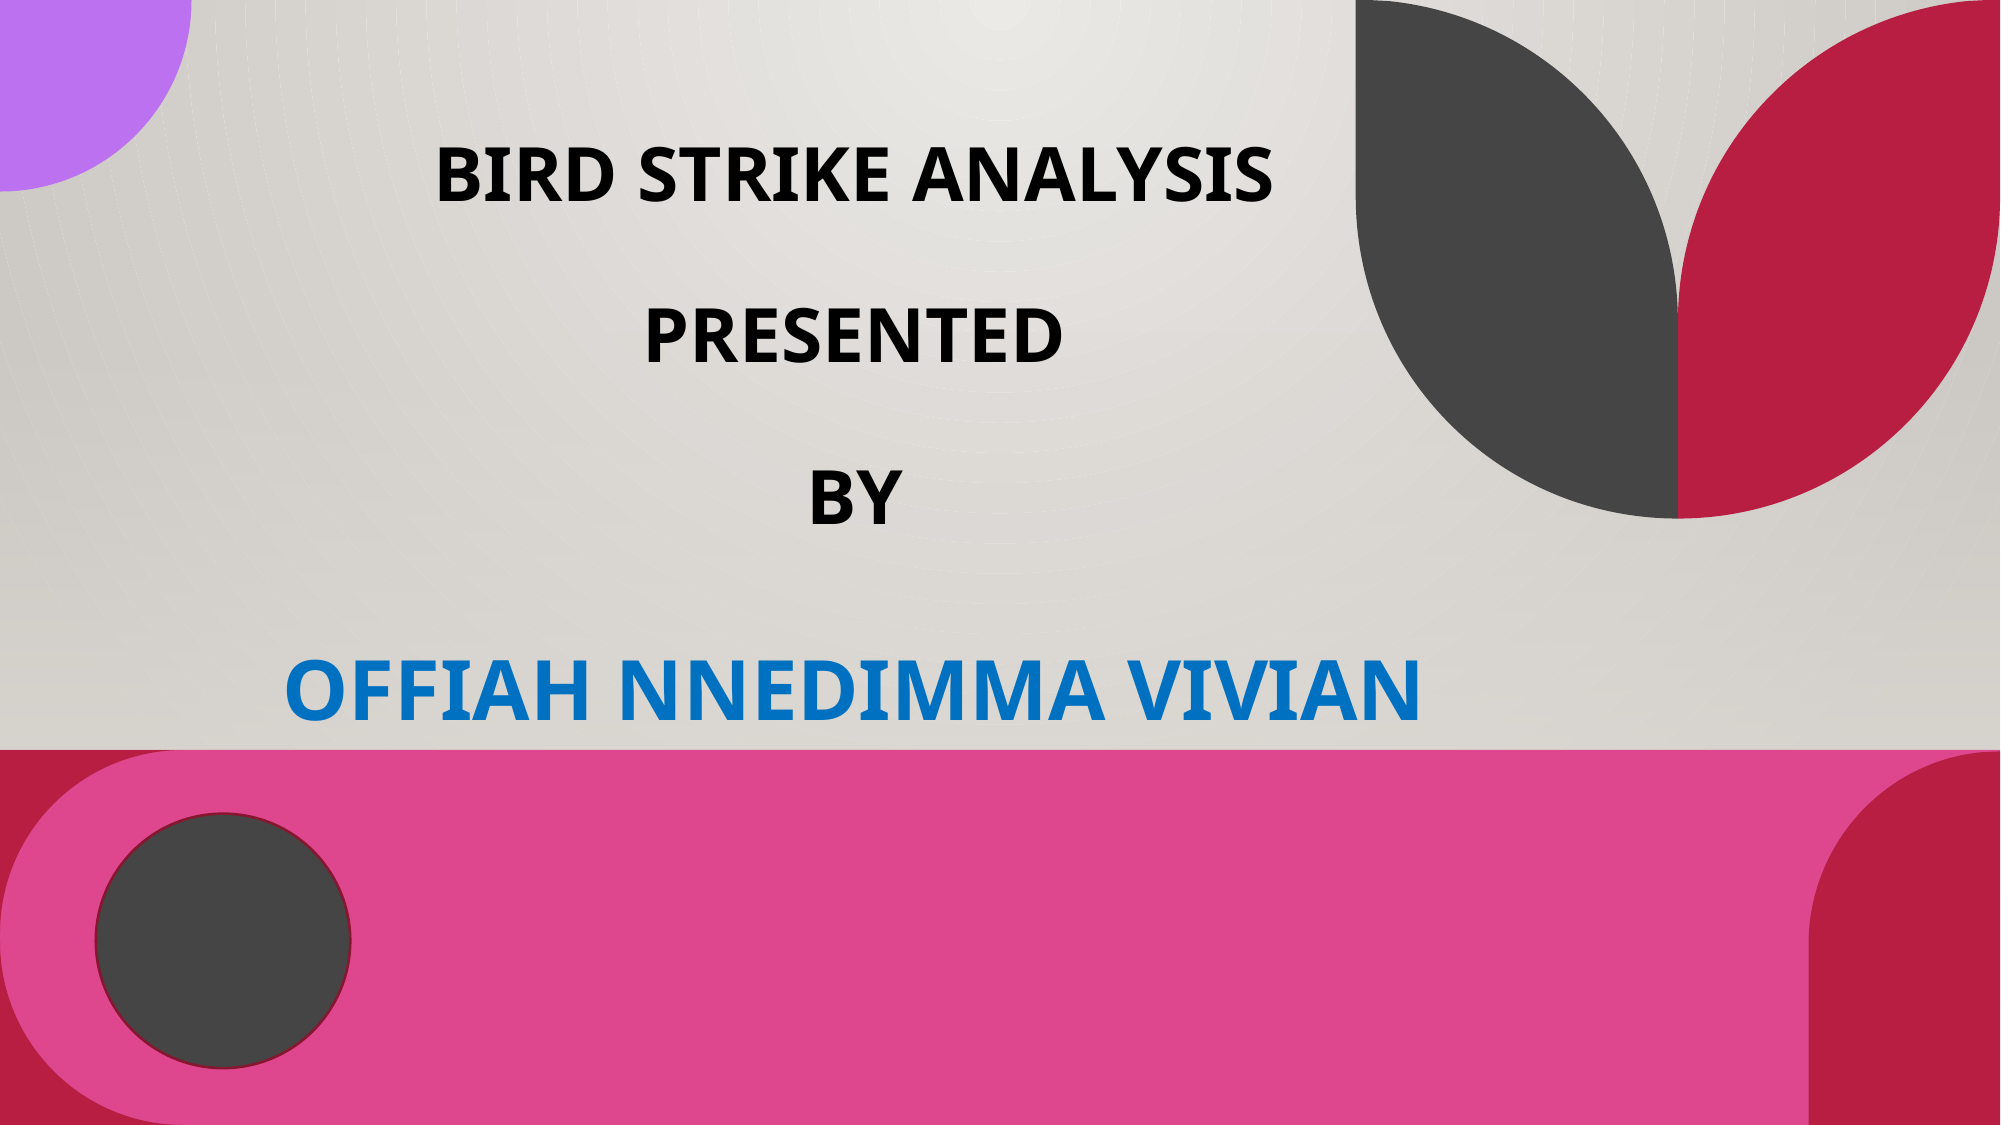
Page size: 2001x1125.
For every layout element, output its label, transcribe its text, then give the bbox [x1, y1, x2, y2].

title Bird Strike Analysis Presented By OFFIAH NNEDIMMA VIVIAN [191, 0, 1518, 747]
